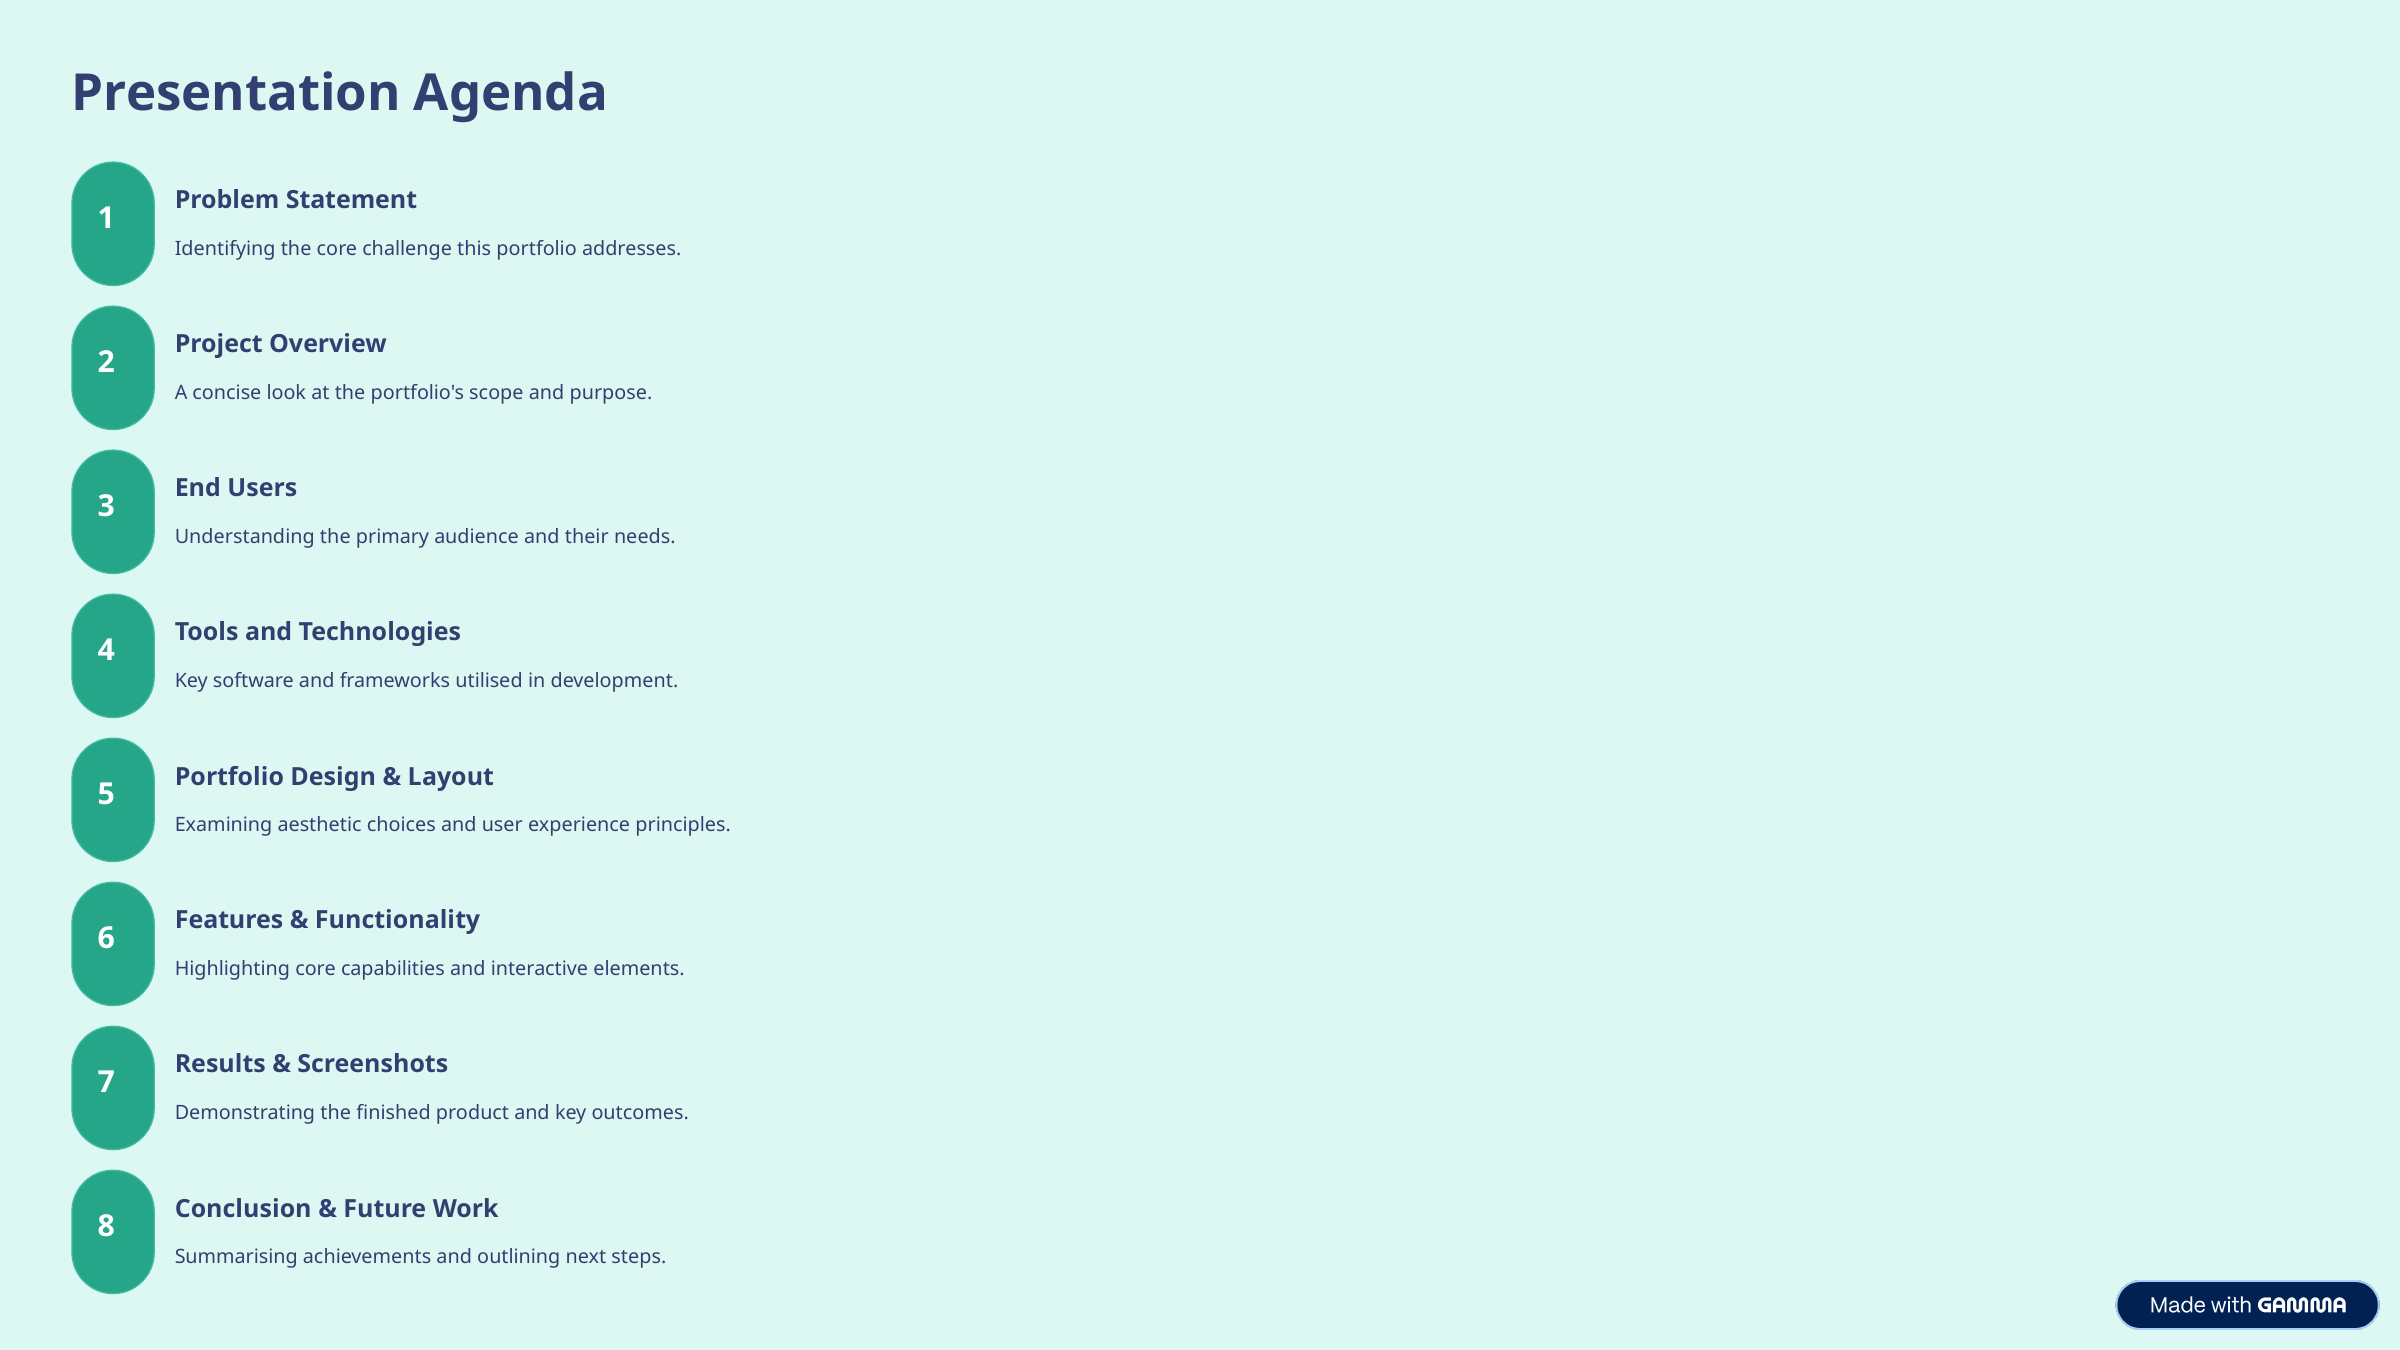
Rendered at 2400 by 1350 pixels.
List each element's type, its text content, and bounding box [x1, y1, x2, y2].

text_box Presentation Agenda [71, 56, 761, 121]
text_box Summarising achievements and outlining next steps. [174, 1235, 2328, 1269]
picture [2106, 1271, 2389, 1339]
text_box Highlighting core capabilities and interactive elements. [174, 947, 2328, 981]
text_box Conclusion & Future Work [174, 1190, 592, 1223]
text_box [71, 594, 155, 718]
text_box Key software and frameworks utilised in development. [174, 659, 2328, 693]
text_box [71, 882, 155, 1006]
text_box [71, 1170, 155, 1294]
text_box Demonstrating the finished product and key outcomes. [174, 1091, 2328, 1125]
text_box [71, 450, 155, 574]
text_box 3 [97, 492, 129, 532]
text_box Features & Functionality [174, 902, 574, 935]
text_box 1 [97, 204, 129, 243]
text_box [71, 162, 155, 286]
text_box End Users [174, 470, 432, 503]
text_box Understanding the primary audience and their needs. [174, 515, 2328, 548]
text_box 8 [97, 1212, 129, 1252]
text_box Identifying the core challenge this portfolio addresses. [174, 227, 2328, 260]
text_box 4 [97, 636, 129, 676]
text_box Results & Screenshots [174, 1046, 540, 1079]
text_box [71, 1026, 155, 1150]
text_box Project Overview [174, 326, 450, 359]
text_box Portfolio Design & Layout [174, 758, 586, 791]
text_box 2 [97, 348, 129, 387]
text_box [71, 306, 155, 430]
text_box [71, 738, 155, 862]
text_box Tools and Technologies [174, 614, 548, 647]
text_box 5 [97, 780, 129, 820]
text_box 7 [97, 1068, 129, 1108]
text_box 6 [97, 924, 129, 964]
text_box Examining aesthetic choices and user experience principles. [174, 803, 2328, 837]
text_box A concise look at the portfolio's scope and purpose. [174, 371, 2328, 404]
text_box Problem Statement [174, 182, 493, 215]
